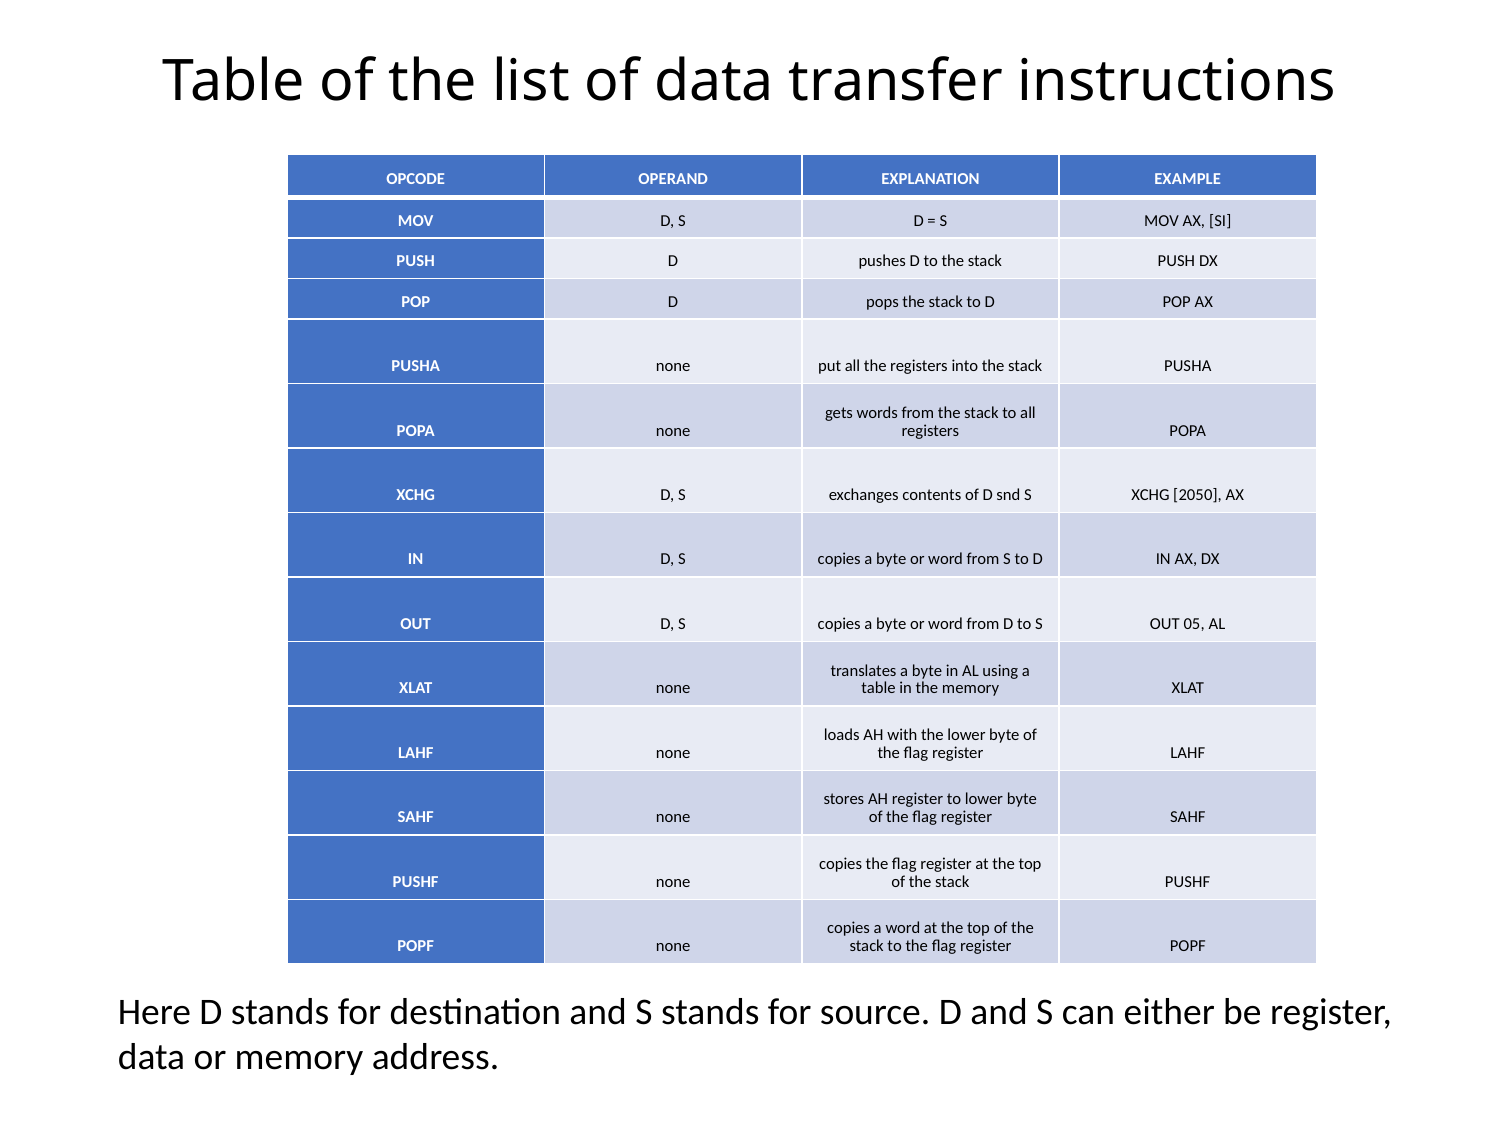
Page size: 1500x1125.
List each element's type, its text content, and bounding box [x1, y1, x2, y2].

table_cell POPF [288, 900, 544, 963]
table_cell exchanges contents of D snd S [803, 449, 1058, 512]
table_cell XCHG [2050], AX [1060, 449, 1316, 512]
table_cell IN [288, 513, 544, 576]
table_cell XLAT [1060, 642, 1316, 705]
table_cell PUSH [288, 239, 544, 278]
table_cell MOV [288, 200, 544, 237]
table_cell PUSHF [288, 836, 544, 899]
table_cell PUSHA [288, 320, 544, 383]
table_cell SAHF [288, 771, 544, 834]
table_cell copies a word at the top of the stack to the flag register [803, 900, 1058, 963]
table_cell POPA [1060, 384, 1316, 447]
table_cell D, S [545, 449, 801, 512]
table_cell D [545, 279, 801, 318]
table_cell copies a byte or word from S to D [803, 513, 1058, 576]
table_cell none [545, 836, 801, 899]
table_header OPERAND [545, 155, 801, 195]
table_cell none [545, 642, 801, 705]
table_cell none [545, 771, 801, 834]
table_cell copies the flag register at the top of the stack [803, 836, 1058, 899]
table_header EXPLANATION [803, 155, 1058, 195]
table_cell D [545, 239, 801, 278]
table_cell IN AX, DX [1060, 513, 1316, 576]
table_cell D = S [803, 200, 1058, 237]
table_cell XCHG [288, 449, 544, 512]
table_cell none [545, 707, 801, 770]
table_cell OUT [288, 578, 544, 641]
table_cell D, S [545, 513, 801, 576]
table_cell POPF [1060, 900, 1316, 963]
table_cell LAHF [1060, 707, 1316, 770]
table_cell SAHF [1060, 771, 1316, 834]
table_cell gets words from the stack to all registers [803, 384, 1058, 447]
table_cell MOV AX, [SI] [1060, 200, 1316, 237]
table_cell translates a byte in AL using a table in the memory [803, 642, 1058, 705]
table_header EXAMPLE [1060, 155, 1316, 195]
table_cell D, S [545, 578, 801, 641]
text_box Here D stands for destination and S stands for source. D and S can either be register, data or memory address. [103, 979, 1476, 1085]
table_cell none [545, 900, 801, 963]
table_cell POP AX [1060, 279, 1316, 318]
table_cell POP [288, 279, 544, 318]
table_cell PUSHA [1060, 320, 1316, 383]
table_cell pushes D to the stack [803, 239, 1058, 278]
table_header OPCODE [288, 155, 544, 195]
table_cell XLAT [288, 642, 544, 705]
table_cell none [545, 320, 801, 383]
table_cell copies a byte or word from D to S [803, 578, 1058, 641]
table_cell put all the registers into the stack [803, 320, 1058, 383]
table_cell pops the stack to D [803, 279, 1058, 318]
table_cell none [545, 384, 801, 447]
table_cell PUSHF [1060, 836, 1316, 899]
table_cell LAHF [288, 707, 544, 770]
table_cell OUT 05, AL [1060, 578, 1316, 641]
table_cell PUSH DX [1060, 239, 1316, 278]
title Table of the list of data transfer instructions [103, 43, 1397, 122]
table_cell POPA [288, 384, 544, 447]
table_cell D, S [545, 200, 801, 237]
table_cell loads AH with the lower byte of the flag register [803, 707, 1058, 770]
table_cell stores AH register to lower byte of the flag register [803, 771, 1058, 834]
